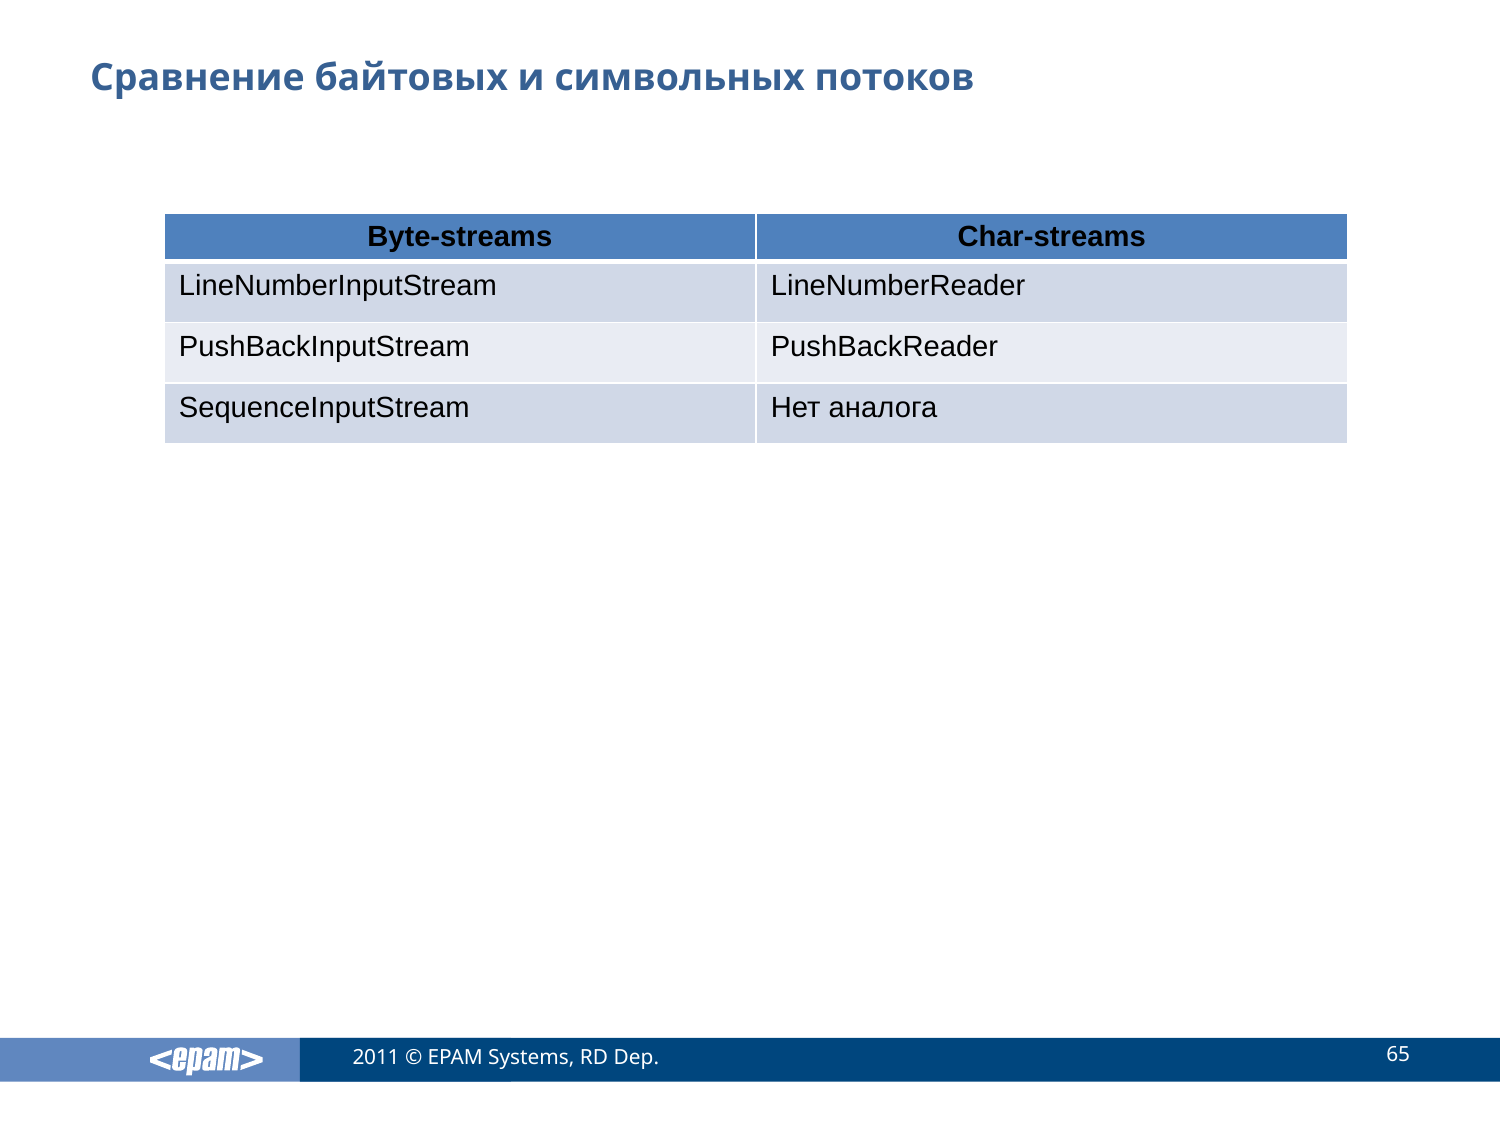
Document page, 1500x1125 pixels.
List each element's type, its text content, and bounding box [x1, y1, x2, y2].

table_cell LineNumberInputStream [165, 264, 755, 322]
footer 2011 © EPAM Systems, RD Dep. [337, 1028, 738, 1088]
slide_number 65 [1262, 1025, 1425, 1085]
table_cell PushBackInputStream [165, 323, 755, 382]
table_header Byte-streams [165, 214, 755, 259]
table_cell PushBackReader [757, 323, 1347, 382]
table_cell LineNumberReader [757, 264, 1347, 322]
title Сравнение байтовых и символьных потоков [75, 45, 1425, 163]
table_cell SequenceInputStream [165, 384, 755, 443]
table_cell Нет аналога [757, 384, 1347, 443]
table_header Char-streams [757, 214, 1347, 259]
